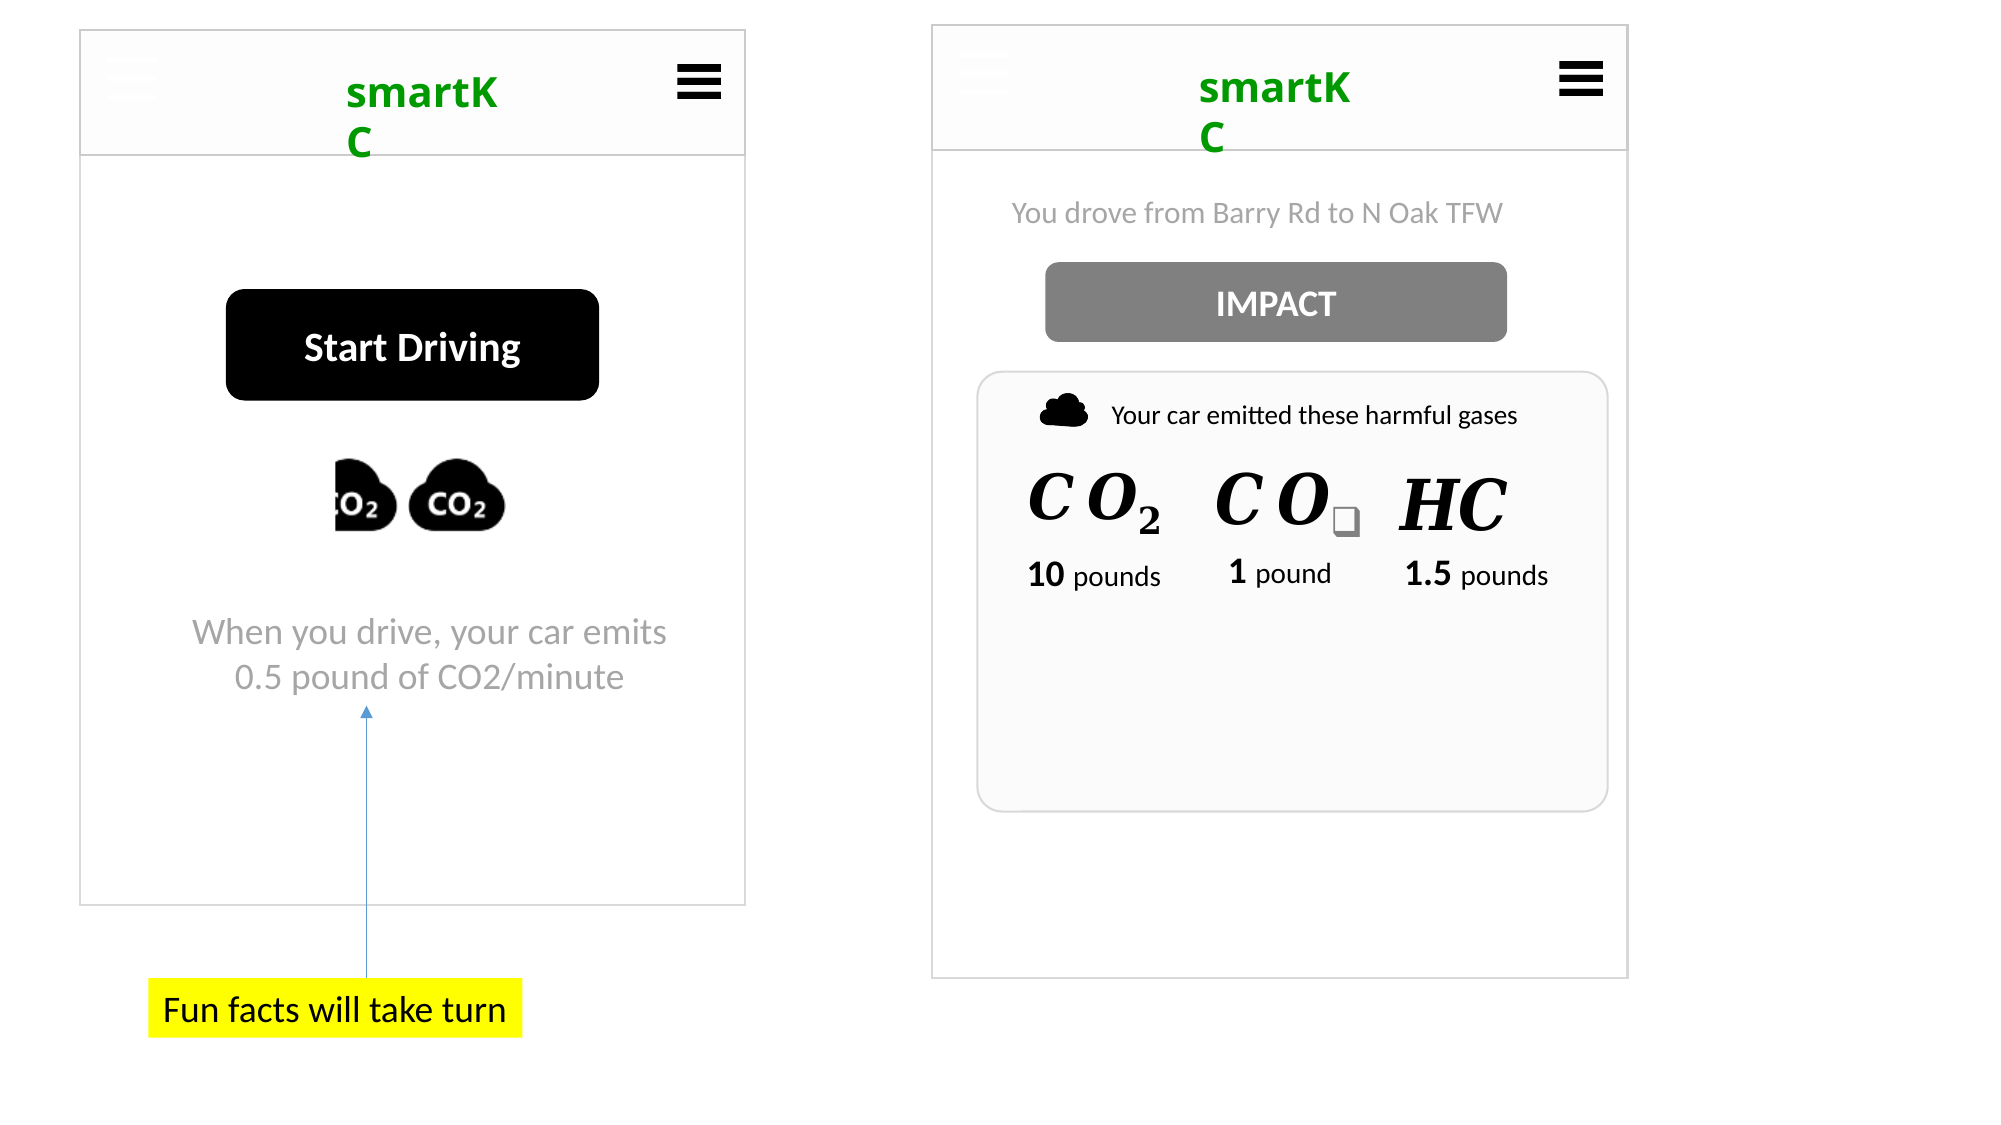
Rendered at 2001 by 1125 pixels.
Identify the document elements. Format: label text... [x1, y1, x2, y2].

picture [654, 50, 746, 112]
text_box [79, 29, 746, 156]
text_box You drove from Barry Rd to N Oak TFW [964, 185, 1552, 238]
text_box IMPACT [1045, 271, 1508, 332]
picture [335, 446, 398, 539]
text_box 1.5 pounds [1389, 540, 1564, 601]
picture [1536, 47, 1628, 109]
text_box Your car emitted these harmful gases [1096, 389, 1533, 437]
text_box Fun facts will take turn [148, 978, 523, 1038]
text_box 1 pound [1213, 539, 1347, 599]
text_box [931, 151, 1629, 979]
text_box When you drive, your car emits 0.5 pound of CO2/minute [155, 599, 705, 705]
text_box smartKC [327, 55, 542, 127]
text_box 10 pounds [1011, 541, 1177, 602]
text_box Start Driving [224, 287, 601, 402]
picture [1033, 389, 1094, 434]
text_box [931, 24, 1629, 151]
text_box smartKC [1180, 49, 1394, 122]
picture [408, 446, 506, 544]
text_box [79, 156, 746, 906]
